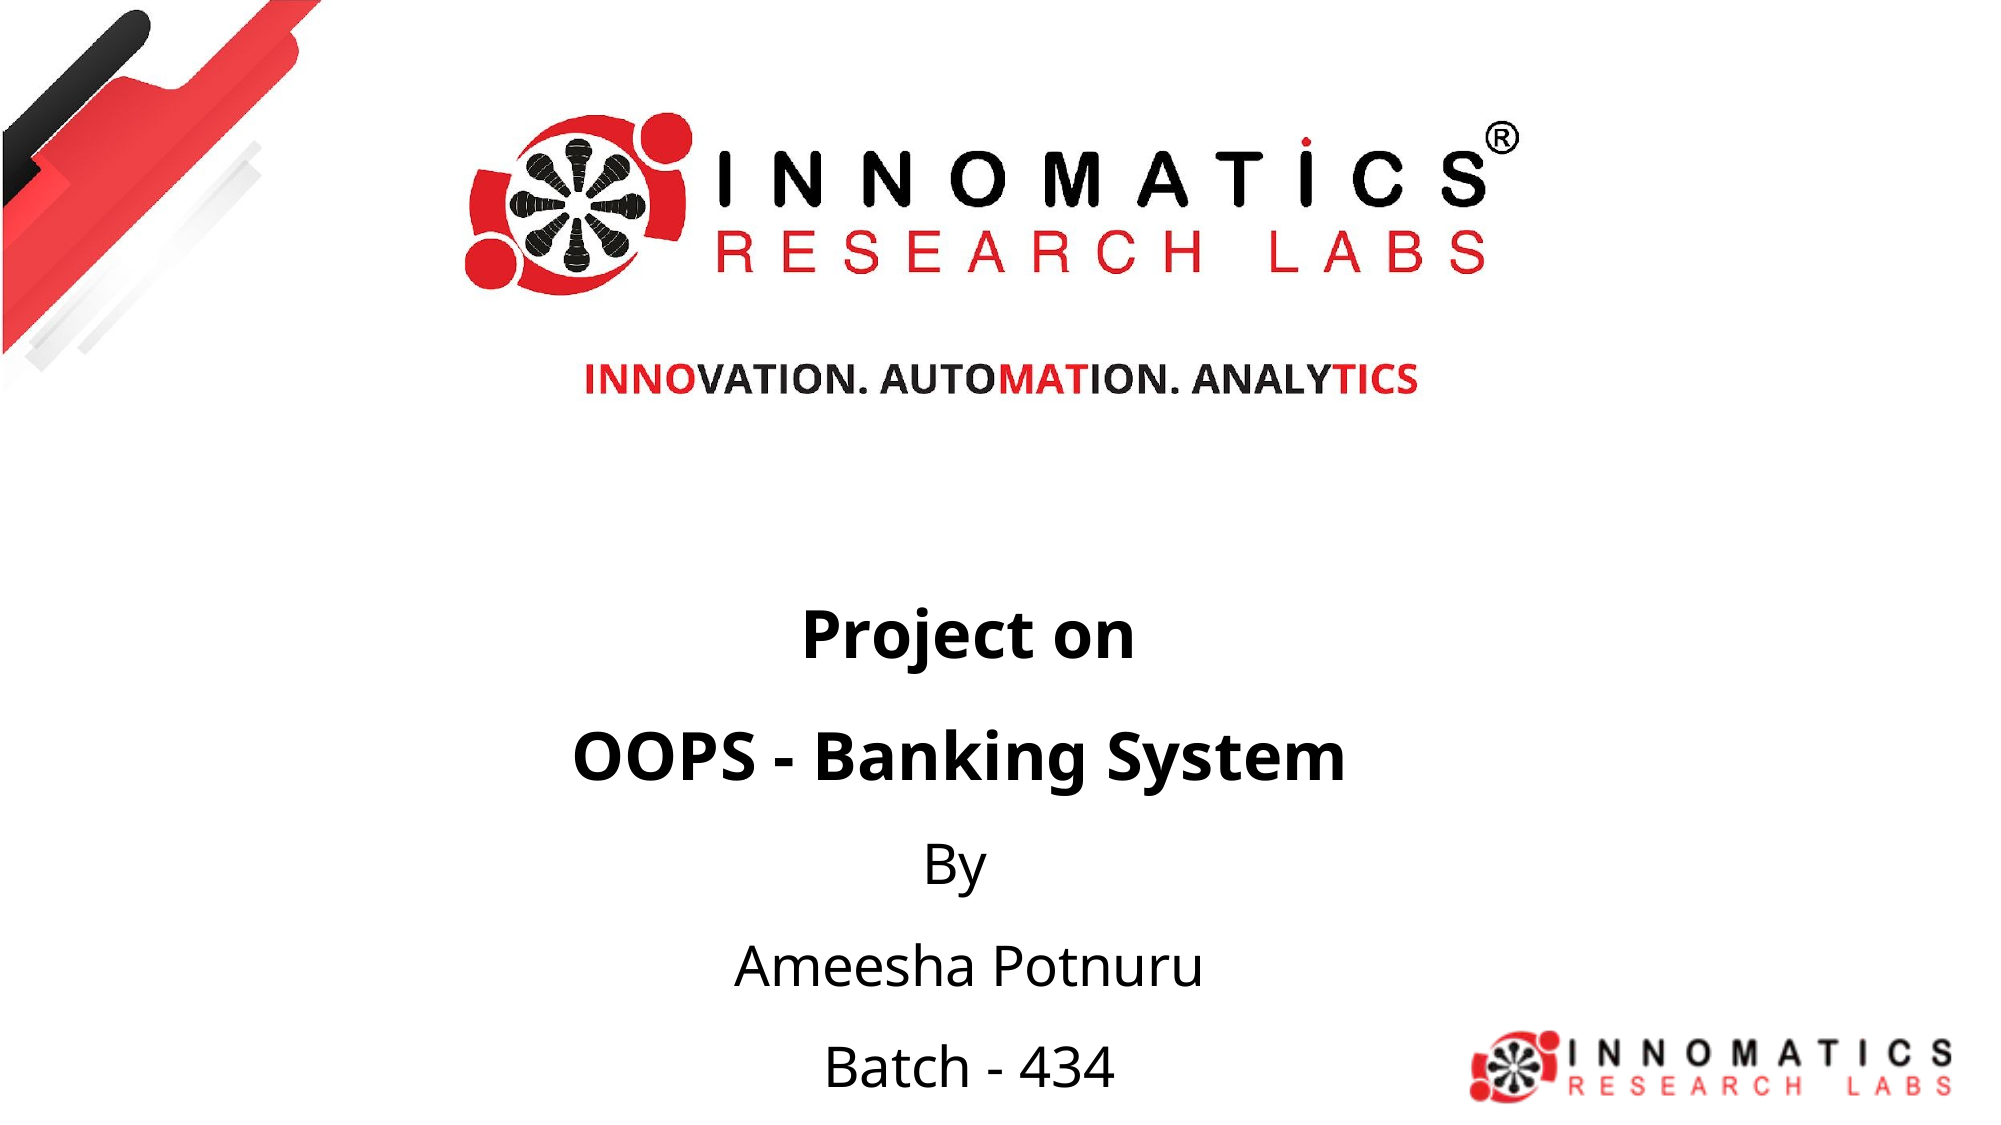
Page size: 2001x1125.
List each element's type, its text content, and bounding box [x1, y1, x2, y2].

text_box Project on OOPS - Banking System By Ameesha Potnuru Batch - 434 [312, 549, 1625, 1099]
picture [0, 0, 1524, 401]
picture [1445, 1014, 1975, 1117]
